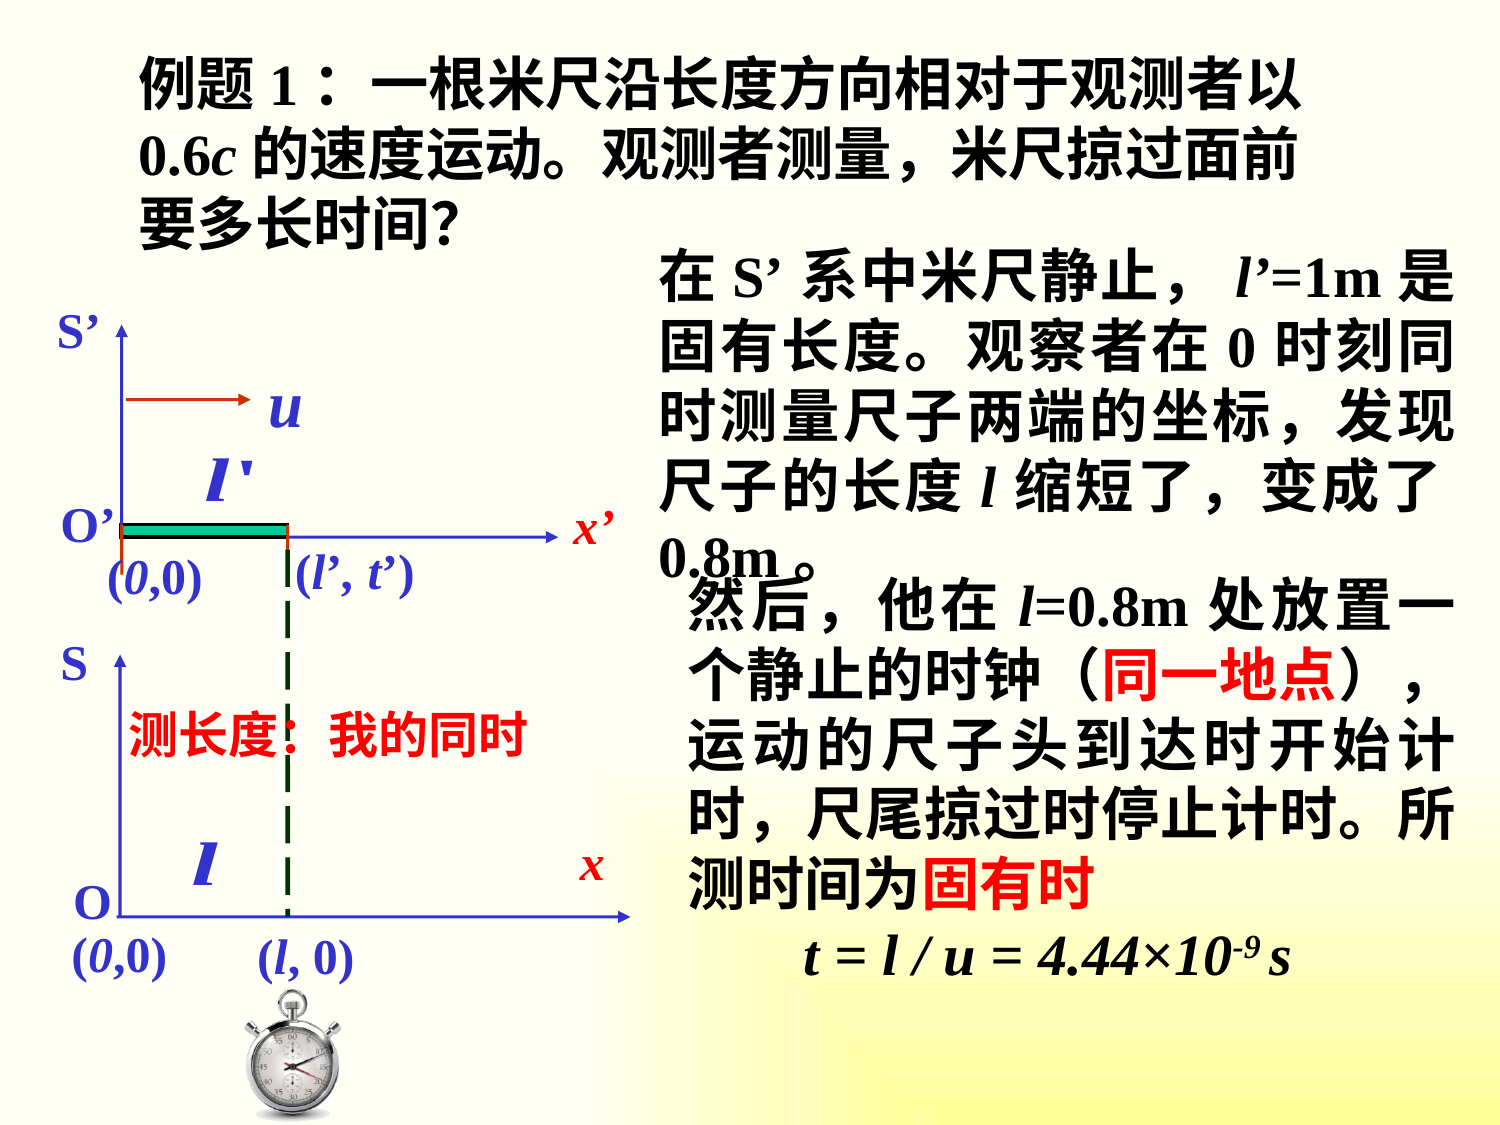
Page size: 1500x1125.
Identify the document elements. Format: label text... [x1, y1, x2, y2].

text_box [41, 290, 631, 993]
text_box 在S’系中米尺静止，l’=1m是固有长度。观察者在0时刻同时测量尺子两端的坐标，发现尺子的长度l缩短了，变成了0.8m。 [643, 231, 1471, 597]
picture [227, 986, 357, 1125]
text_box 然后，他在l=0.8m处放置一个静止的时钟（同一地点），运动的尺子头到达时开始计时，尺尾掠过时停止计时。所测时间为固有时 t = l / u = 4.44×10-9 s [673, 560, 1471, 995]
text_box 例题1：一根米尺沿长度方向相对于观测者以0.6c的速度运动。观测者测量，米尺掠过面前要多长时间？ [123, 39, 1365, 265]
